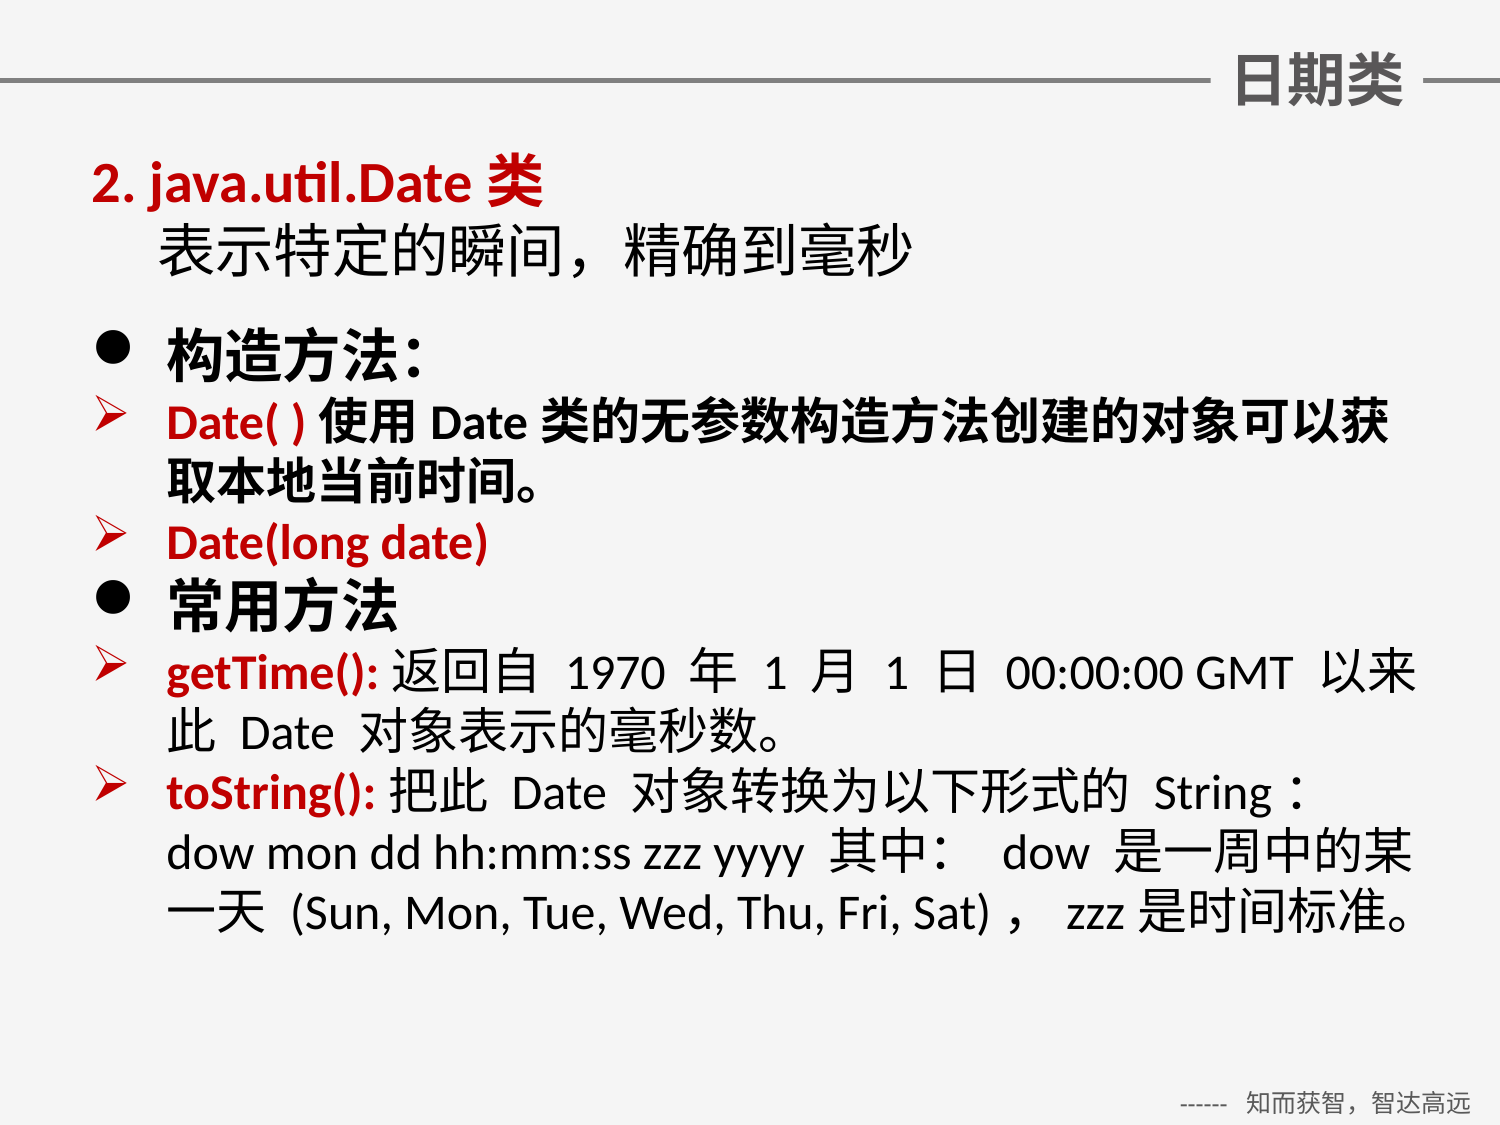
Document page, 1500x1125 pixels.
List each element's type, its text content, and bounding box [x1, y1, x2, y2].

text_box 2. java.util.Date类 表示特定的瞬间，精确到毫秒 构造方法： Date( )使用Date类的无参数构造方法创建的对象可以获取本地当前时间。 Date(long date) 常用方法 getTime():返回自 1970 年 1 月 1 日 00:00:00 GMT 以来此 Date 对象表示的毫秒数。 toString():把此 Date 对象转换为以下形式的 String： dow mon dd hh:mm:ss zzz yyyy 其中： dow 是一周中的某一天 (Sun, Mon, Tue, Wed, Thu, Fri, Sat)，zzz是时间标准。 [76, 137, 1447, 947]
title 日期类 [1210, 30, 1424, 126]
